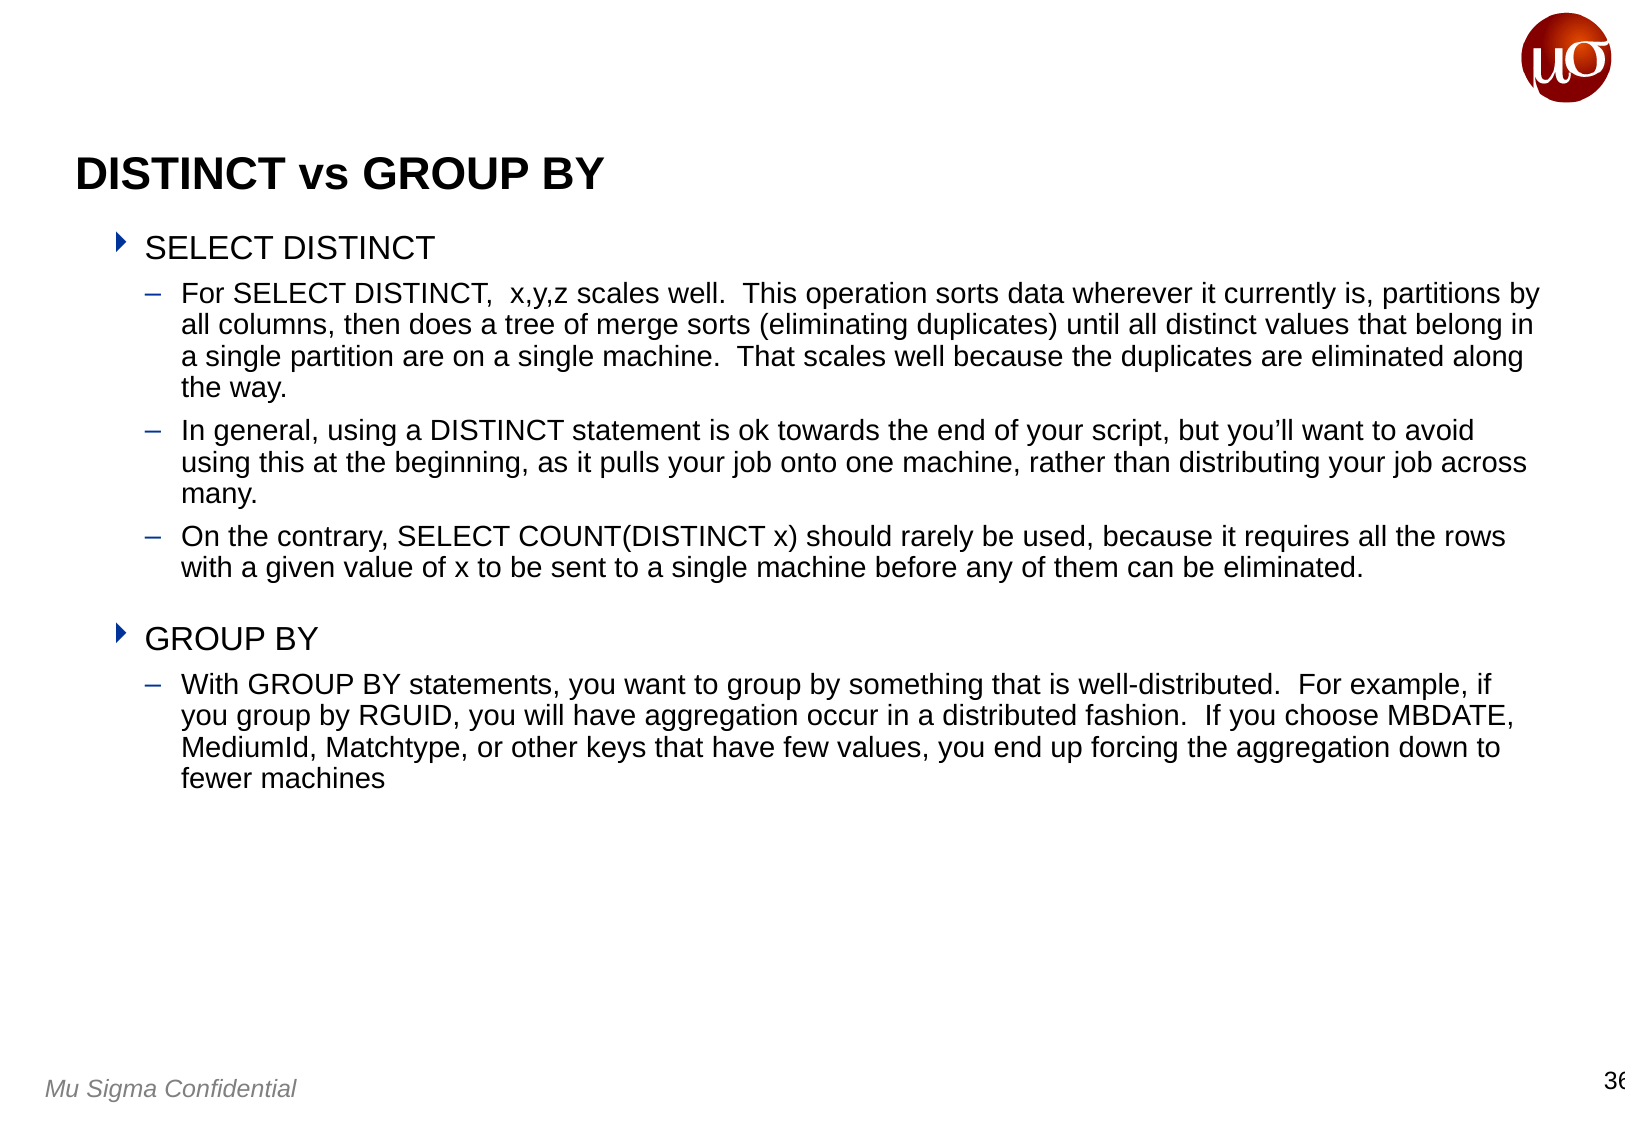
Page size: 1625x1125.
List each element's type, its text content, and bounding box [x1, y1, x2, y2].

title DISTINCT vs GROUP BY [74, 62, 1550, 201]
picture [1516, 12, 1615, 103]
list SELECT DISTINCT For SELECT DISTINCT, x,y,z scales well. This operation sorts data wherever it currently is, partitions by all columns, then does a tree of merge sorts (eliminating duplicates) until all distinct values that belong in a single partition are on a single machine. That scales well because the duplicates are eliminated along the way. In general, using a DISTINCT statement is ok towards the end of your script, but you’ll want to avoid using this at the beginning, as it pulls your job onto one machine, rather than distributing your job across many. On the contrary, SELECT COUNT(DISTINCT x) should rarely be used, because it requires all the rows with a given value of x to be sent to a single machine before any of them can be eliminated. GROUP BY With GROUP BY statements, you want to group by something that is well-distributed. For example, if you group by RGUID, you will have aggregation occur in a distributed fashion. If you choose MBDATE, MediumId, Matchtype, or other keys that have few values, you end up forcing the aggregation down to fewer machines [105, 226, 1544, 915]
